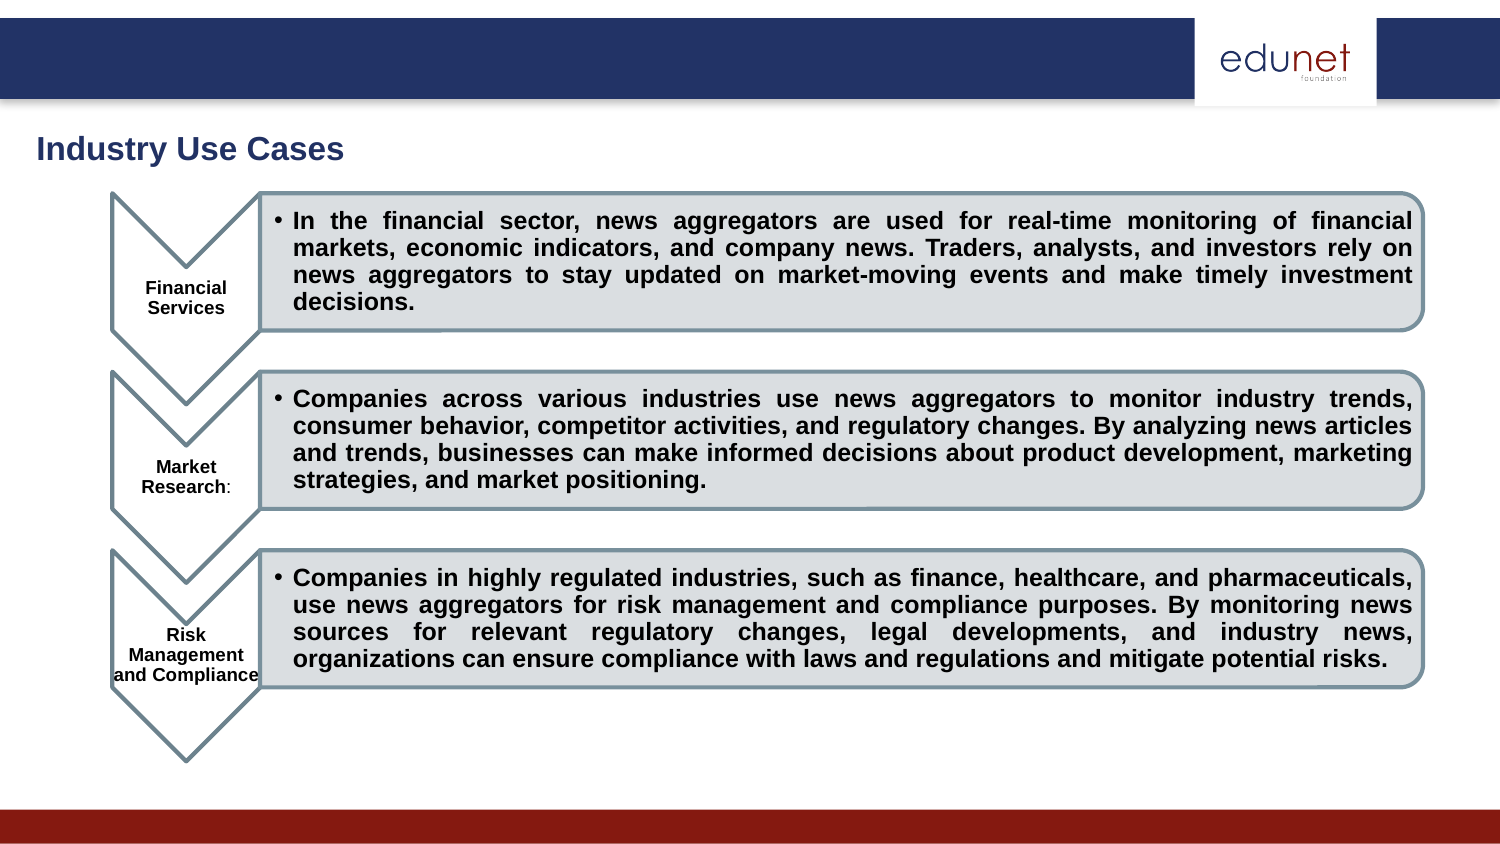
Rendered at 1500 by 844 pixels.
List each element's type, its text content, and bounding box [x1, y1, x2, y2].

title Industry Use Cases [21, 111, 504, 165]
picture [1215, 38, 1356, 86]
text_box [112, 192, 1424, 762]
